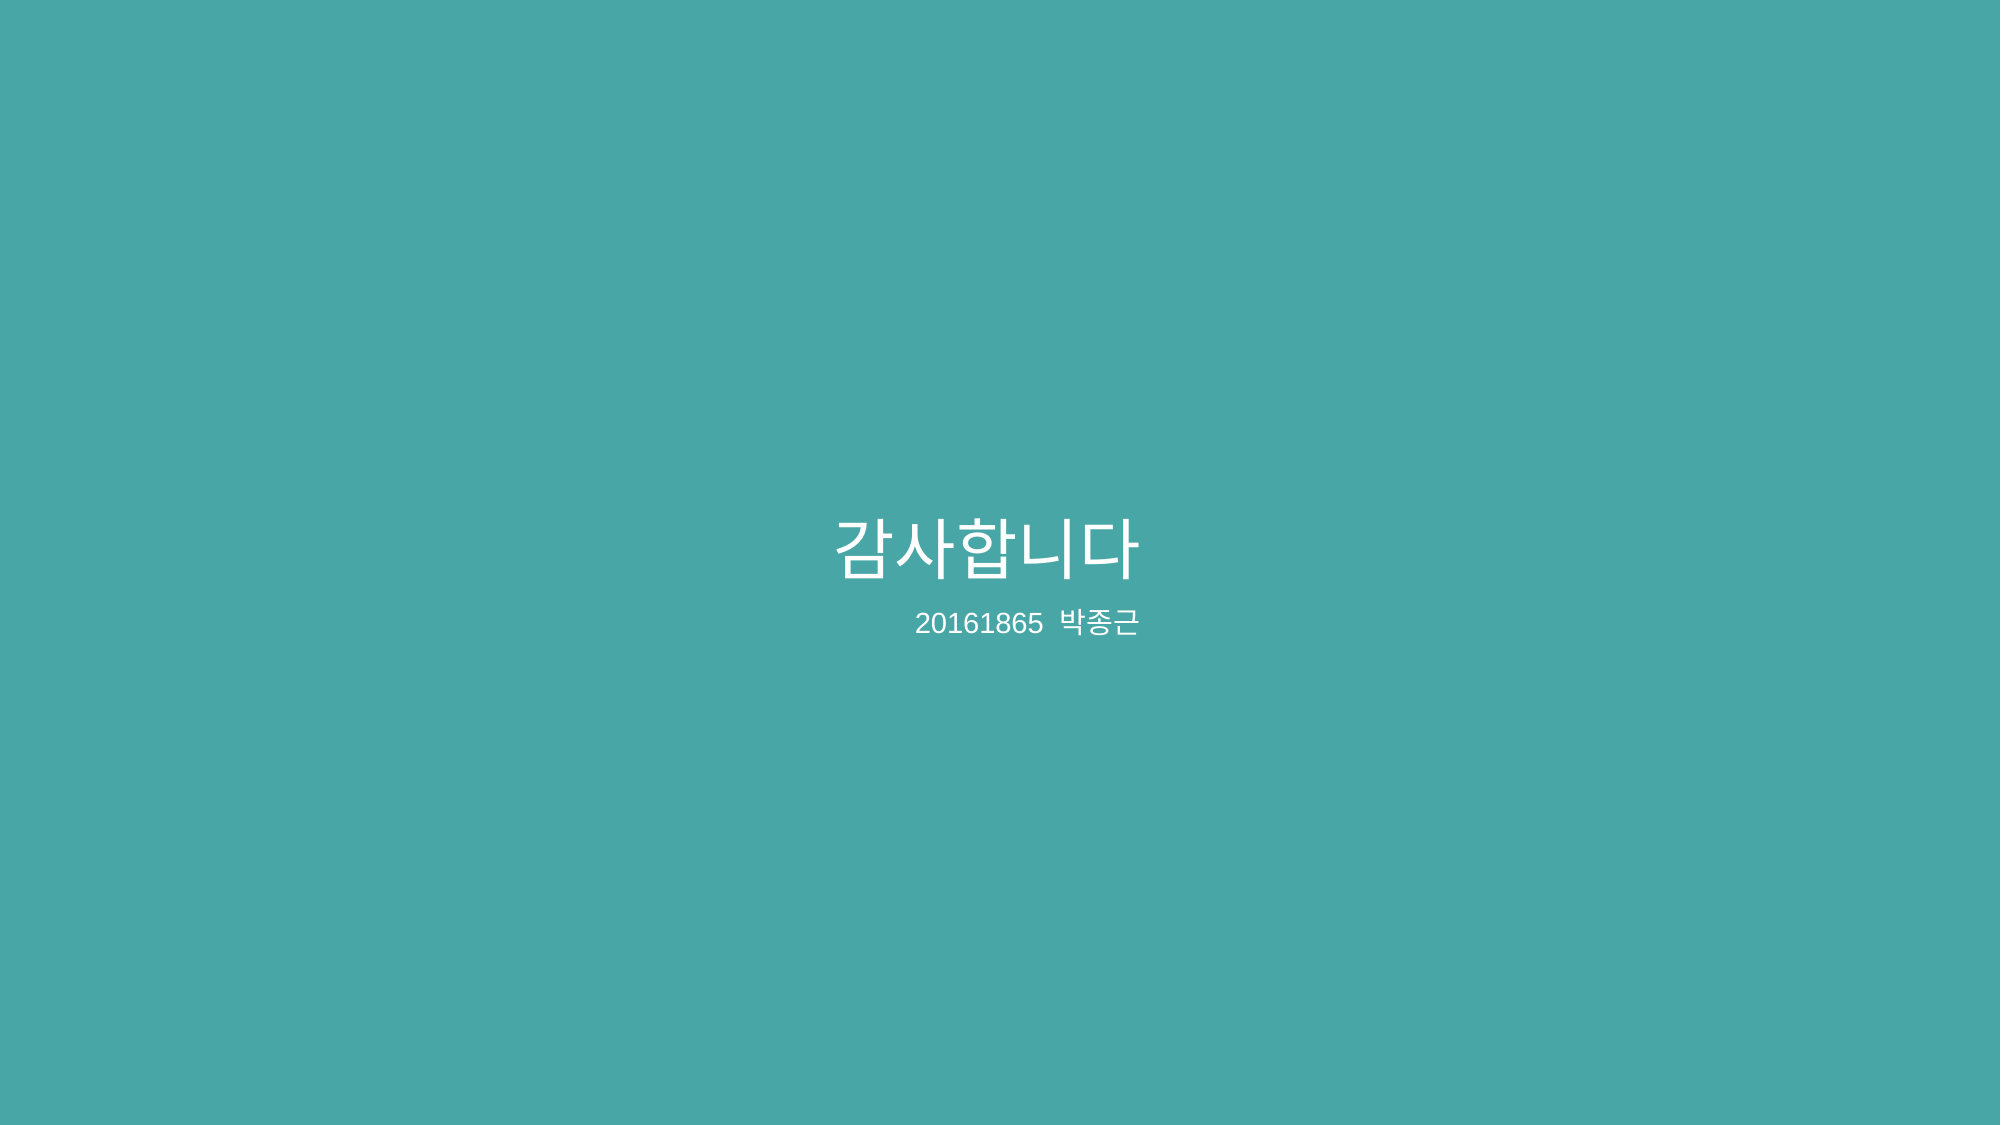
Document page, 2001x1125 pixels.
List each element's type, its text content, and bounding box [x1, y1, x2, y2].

text_box [0, 0, 2000, 1125]
text_box 20161865 박종근 [912, 602, 1143, 640]
title 감사합니다 [831, 505, 1170, 696]
